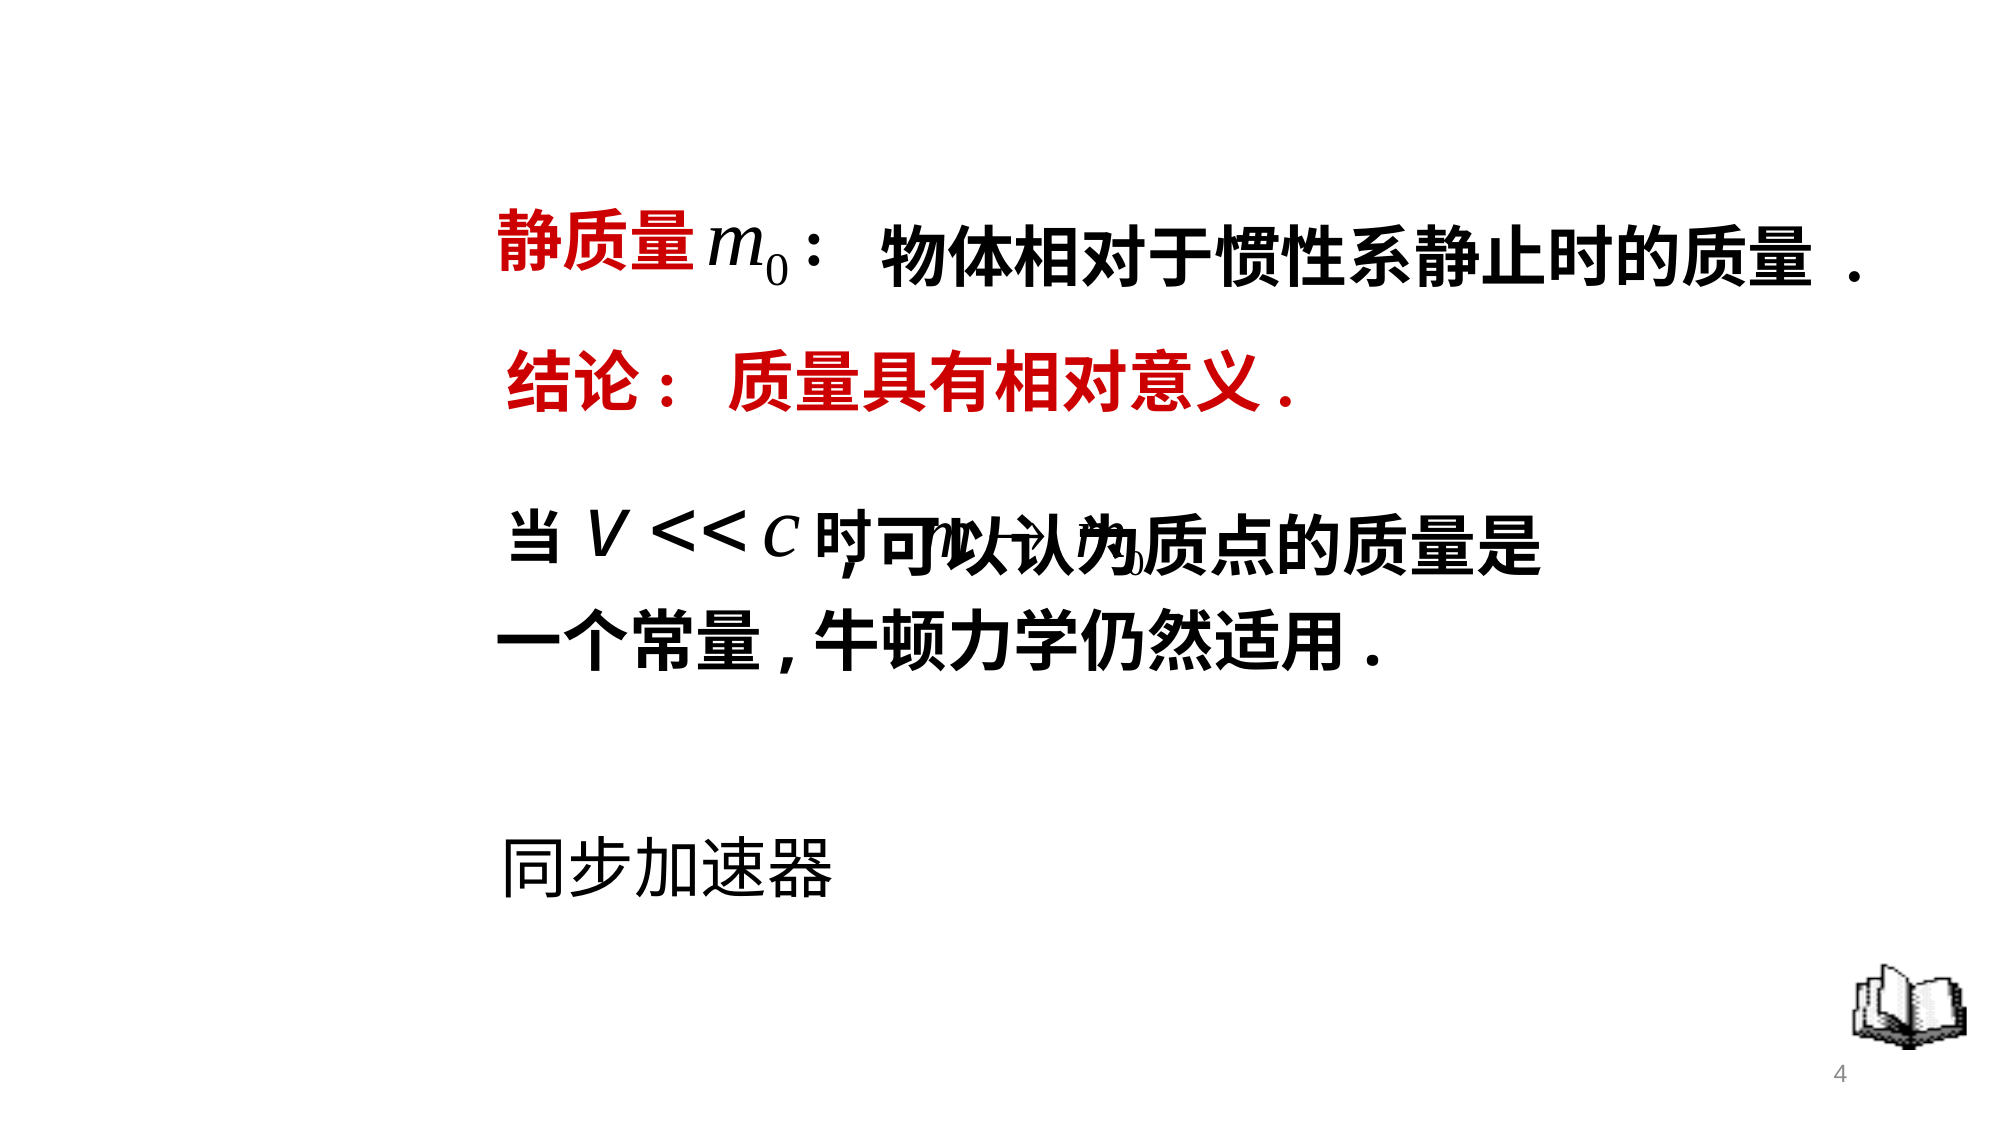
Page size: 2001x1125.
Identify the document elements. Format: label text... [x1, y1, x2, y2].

text_box 结论: 质量具有相对意义. [491, 332, 1330, 428]
slide_number 4 [1412, 1042, 1863, 1103]
picture [1850, 962, 1967, 1050]
text_box 物体相对于惯性系静止时的质量 . [865, 191, 1891, 302]
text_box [481, 185, 863, 306]
text_box ,可以认为质点的质量是一个常量,牛顿力学仍然适用. [481, 479, 1588, 687]
text_box 同步加速器 [486, 818, 1632, 914]
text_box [490, 492, 1153, 587]
